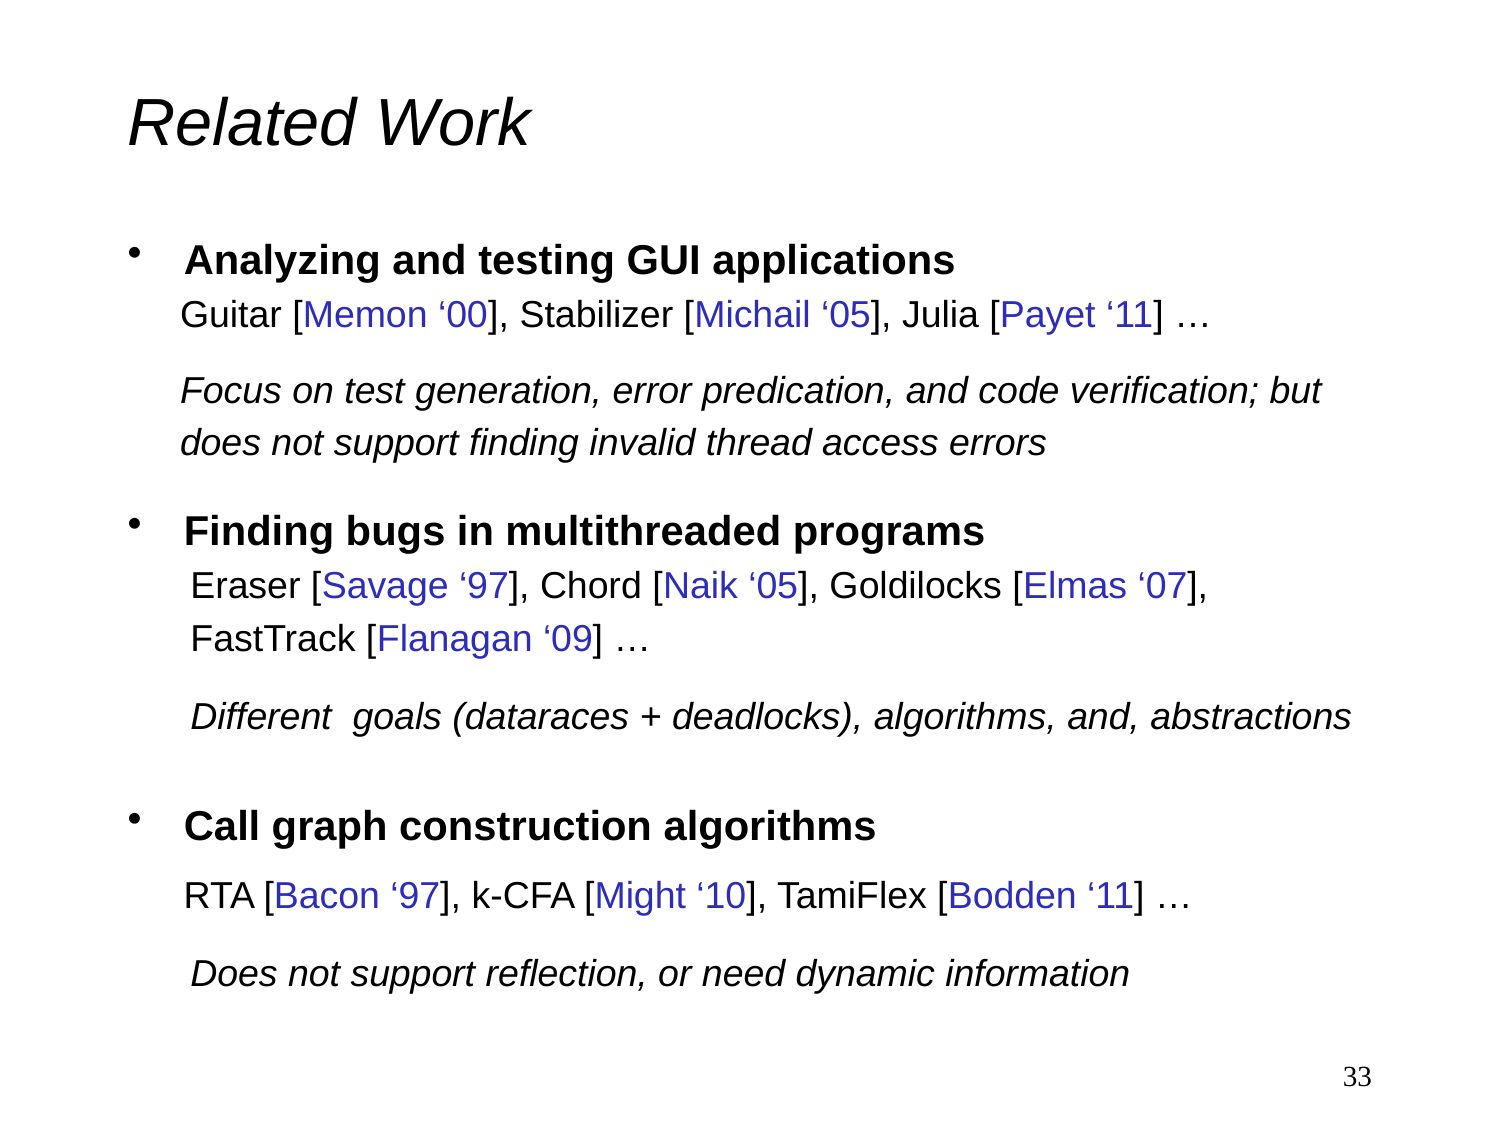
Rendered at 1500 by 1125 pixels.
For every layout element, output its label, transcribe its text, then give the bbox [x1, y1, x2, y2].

list Analyzing and testing GUI applications Guitar [Memon ‘00], Stabilizer [Michail ‘05], Julia [Payet ‘11] … Focus on test generation, error predication, and code verification; but does not support finding invalid thread access errors Finding bugs in multithreaded programs Eraser [Savage ‘97], Chord [Naik ‘05], Goldilocks [Elmas ‘07], FastTrack [Flanagan ‘09] … Different goals (dataraces + deadlocks), algorithms, and, abstractions Call graph construction algorithms RTA [Bacon ‘97], k-CFA [Might ‘10], TamiFlex [Bodden ‘11] … Does not support reflection, or need dynamic information [112, 224, 1500, 963]
slide_number 33 [1074, 1049, 1388, 1125]
title Related Work [112, 24, 1388, 213]
